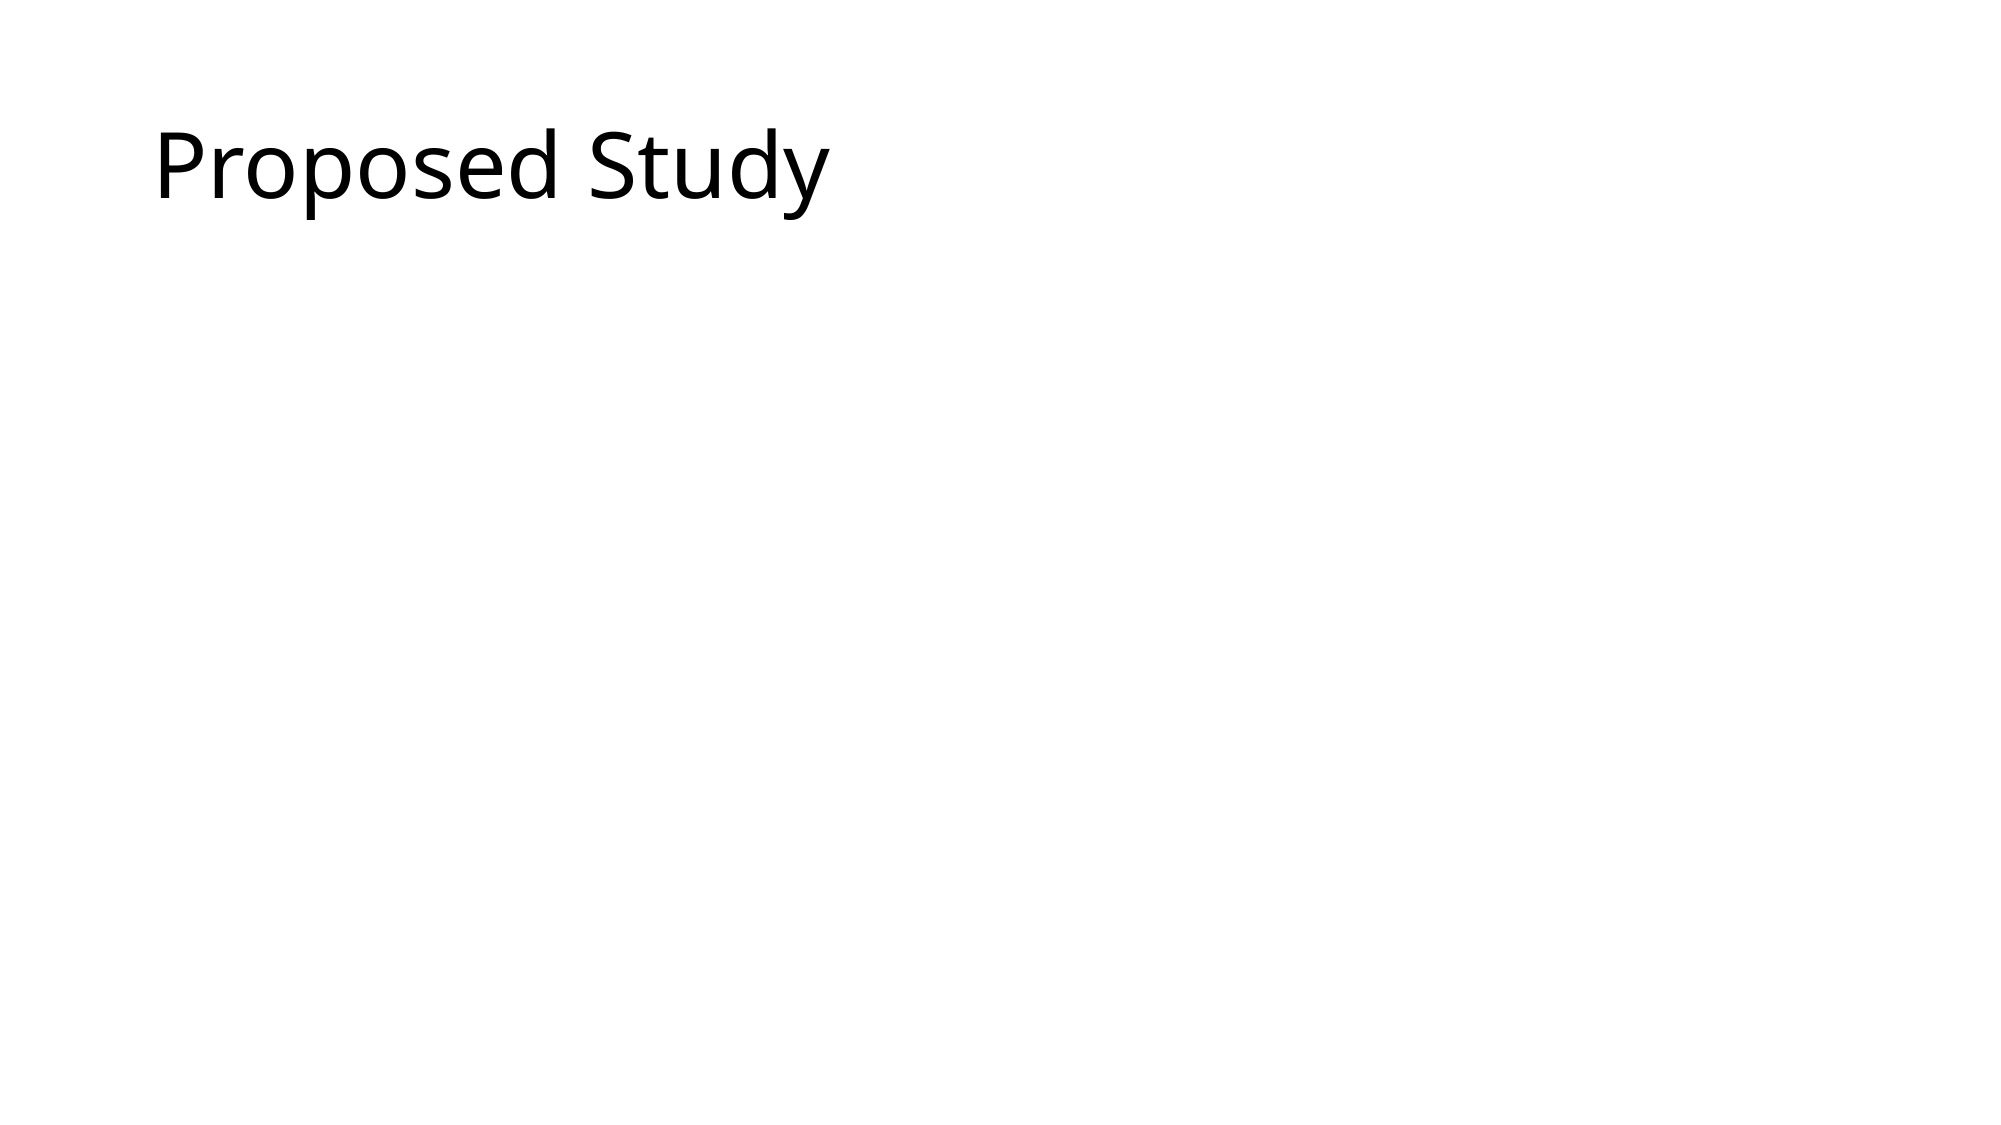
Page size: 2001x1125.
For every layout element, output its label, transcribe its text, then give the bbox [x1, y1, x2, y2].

title Proposed Study [137, 59, 1863, 278]
